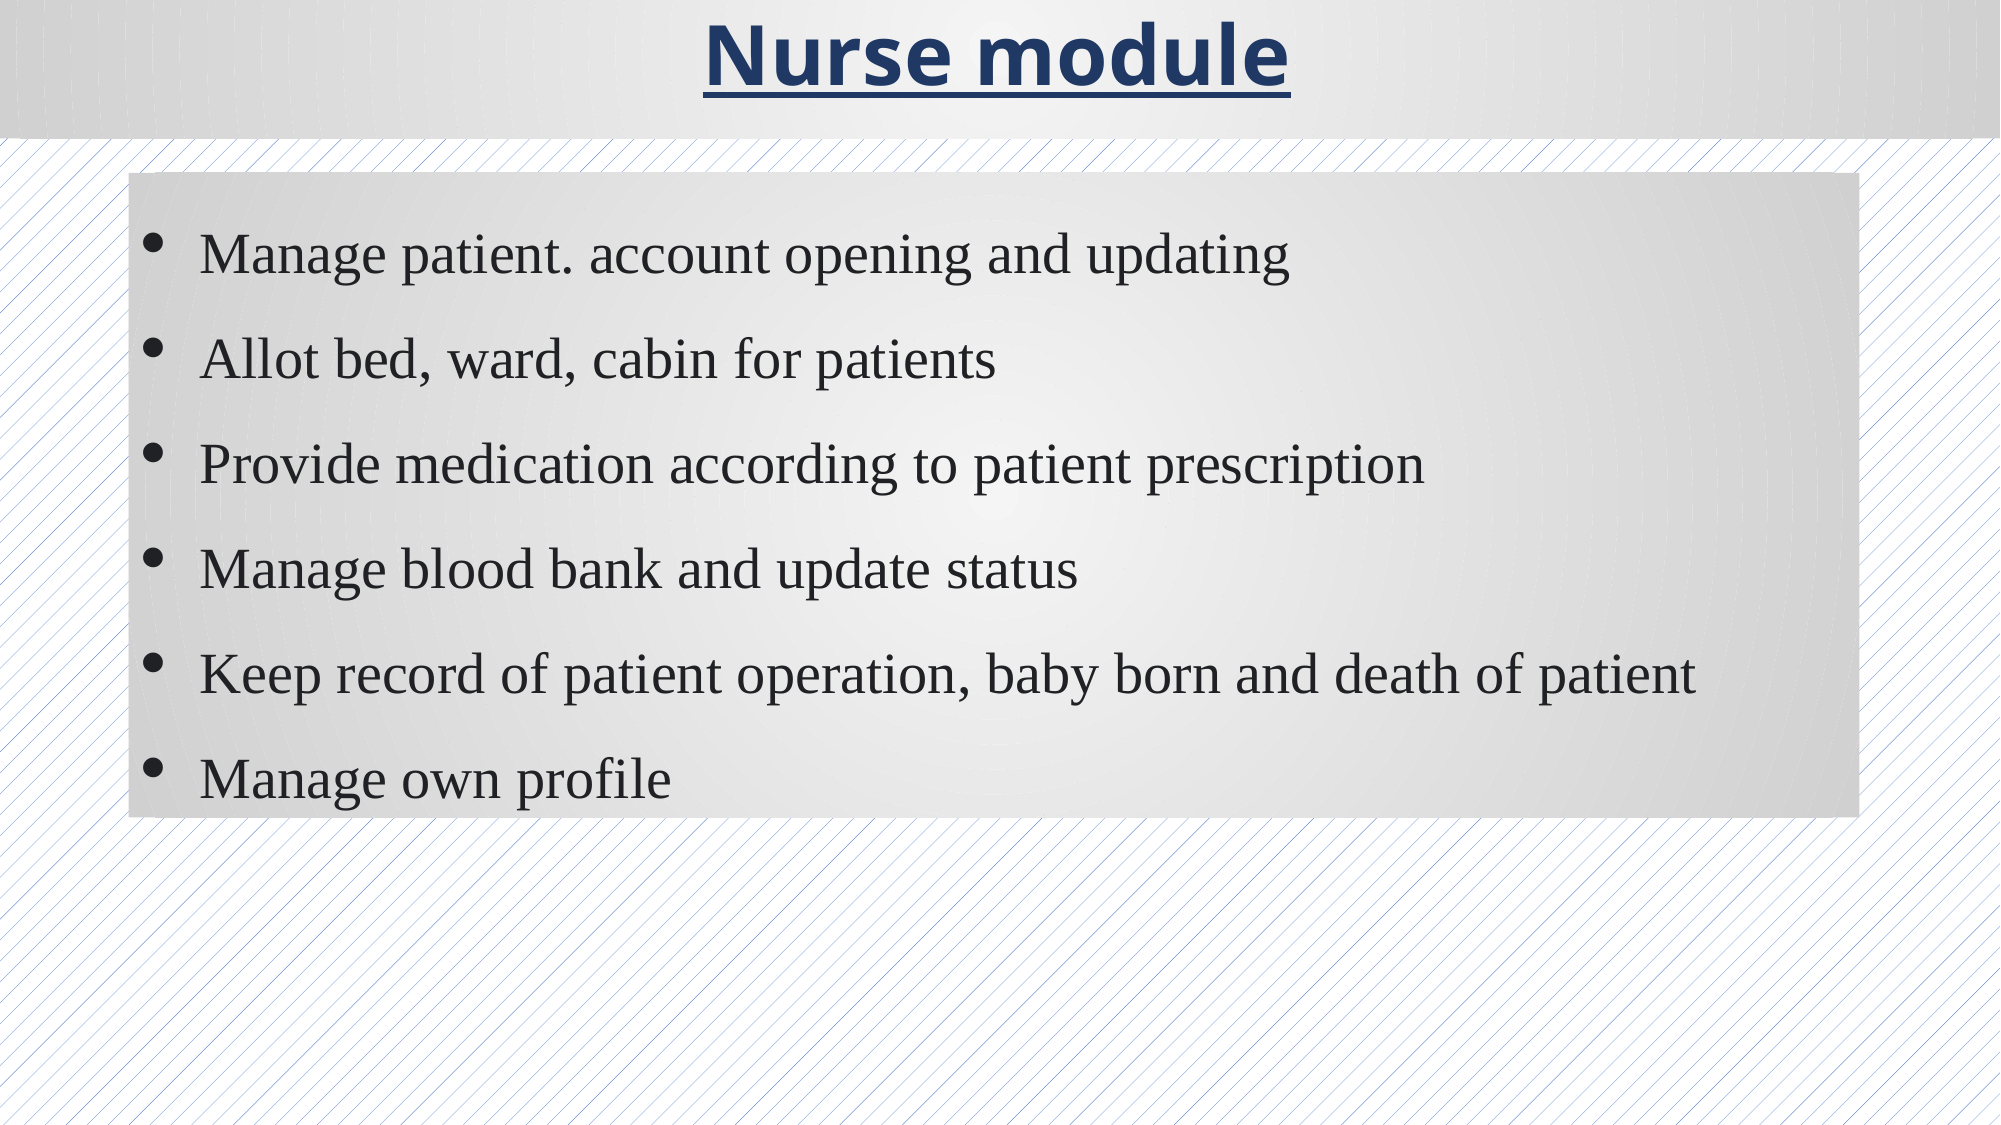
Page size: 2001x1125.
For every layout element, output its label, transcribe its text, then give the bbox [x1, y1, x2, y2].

title Nurse module [0, 0, 2000, 139]
text_box Manage patient. account opening and updating Allot bed, ward, cabin for patients Provide medication according to patient prescription Manage blood bank and update status Keep record of patient operation, baby born and death of patient Manage own profile [128, 172, 1860, 818]
